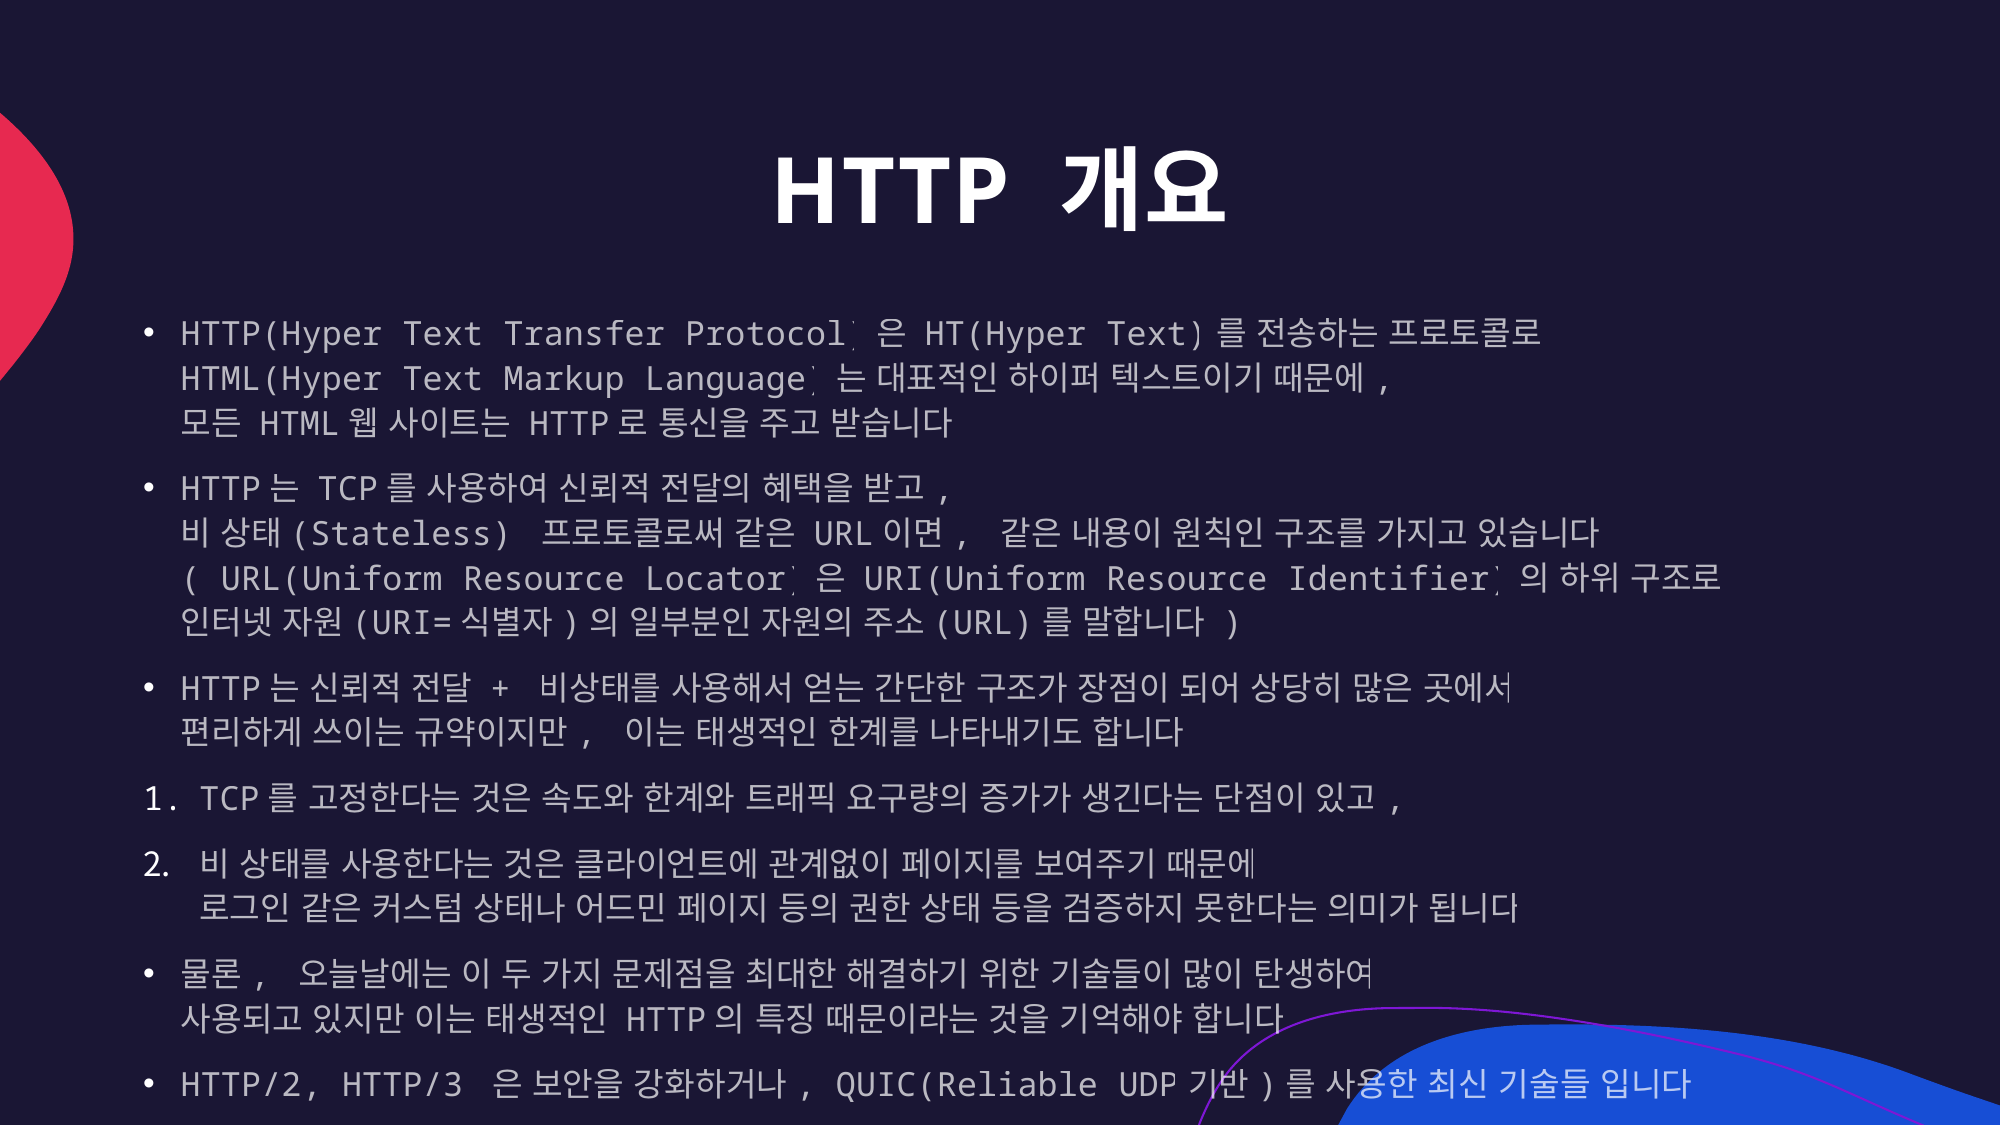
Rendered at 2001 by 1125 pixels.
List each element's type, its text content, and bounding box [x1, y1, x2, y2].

list HTTP(Hyper Text Transfer Protocol)은 HT(Hyper Text)를 전송하는 프로토콜로 HTML(Hyper Text Markup Language)는 대표적인 하이퍼 텍스트이기 때문에, 모든 HTML웹 사이트는 HTTP로 통신을 주고 받습니다 HTTP는 TCP를 사용하여 신뢰적 전달의 혜택을 받고, 비 상태(Stateless) 프로토콜로써 같은 URL이면, 같은 내용이 원칙인 구조를 가지고 있습니다 ( URL(Uniform Resource Locator)은 URI(Uniform Resource Identifier)의 하위 구조로 인터넷 자원(URI=식별자)의 일부분인 자원의 주소(URL)를 말합니다 ) HTTP는 신뢰적 전달 + 비상태를 사용해서 얻는 간단한 구조가 장점이 되어 상당히 많은 곳에서 편리하게 쓰이는 규약이지만, 이는 태생적인 한계를 나타내기도 합니다 TCP를 고정한다는 것은 속도와 한계와 트래픽 요구량의 증가가 생긴다는 단점이 있고, 비 상태를 사용한다는 것은 클라이언트에 관계없이 페이지를 보여주기 때문에 로그인 같은 커스텀 상태나 어드민 페이지 등의 권한 상태 등을 검증하지 못한다는 의미가 됩니다 물론, 오늘날에는 이 두 가지 문제점을 최대한 해결하기 위한 기술들이 많이 탄생하여 사용되고 있지만 이는 태생적인 HTTP의 특징 때문이라는 것을 기억해야 합니다 HTTP/2, HTTP/3 은 보안을 강화하거나, QUIC(Reliable UDP기반)를 사용한 최신 기술들 입니다 [125, 289, 1875, 1118]
title HTTP 개요 [125, 92, 1875, 272]
